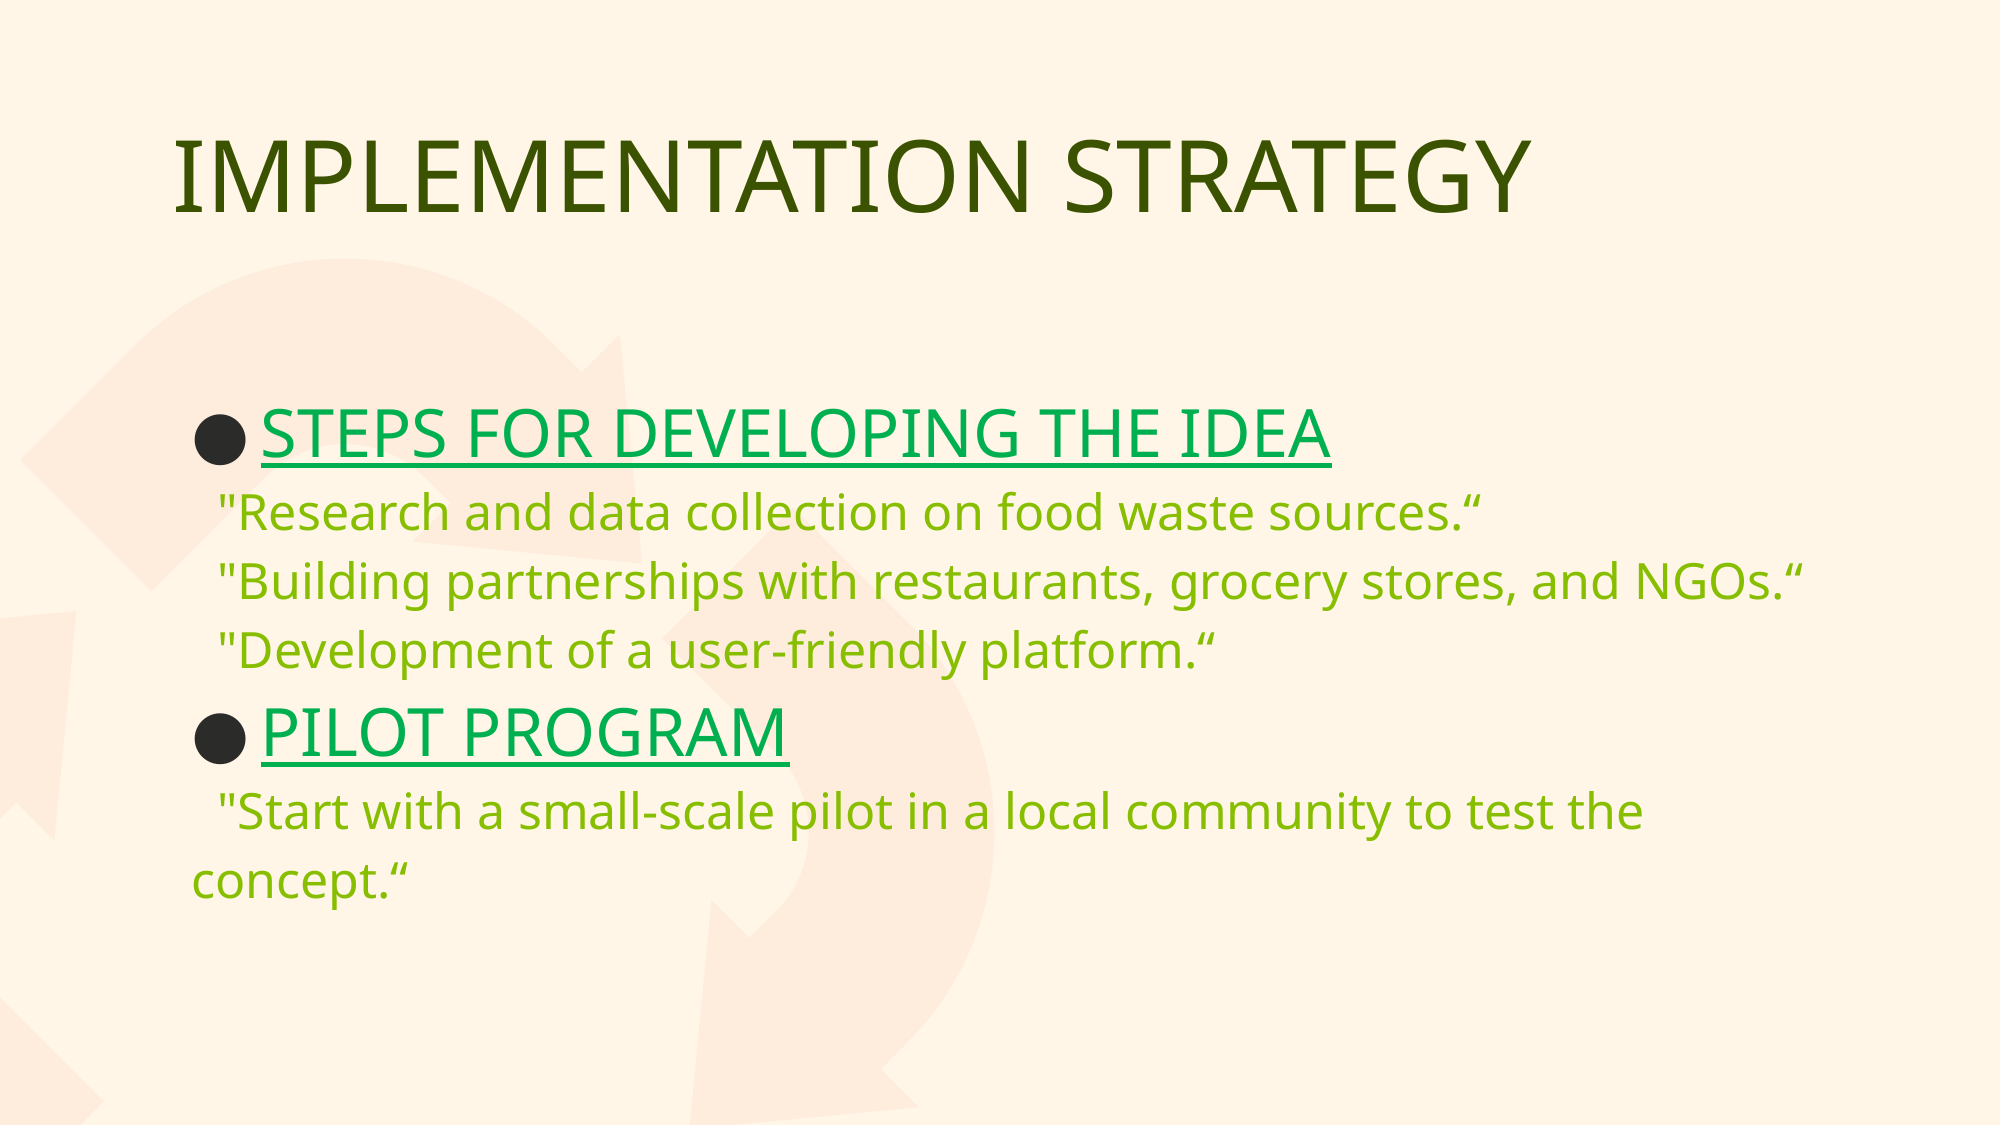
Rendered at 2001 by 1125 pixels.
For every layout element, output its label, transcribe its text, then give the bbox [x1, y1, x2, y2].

list STEPS FOR DEVELOPING THE IDEA "Research and data collection on food waste sources.“ "Building partnerships with restaurants, grocery stores, and NGOs.“ "Development of a user-friendly platform.“ PILOT PROGRAM "Start with a small-scale pilot in a local community to test the concept.“ [145, 364, 1843, 1007]
title IMPLEMENTATION STRATEGY [157, 97, 1843, 223]
